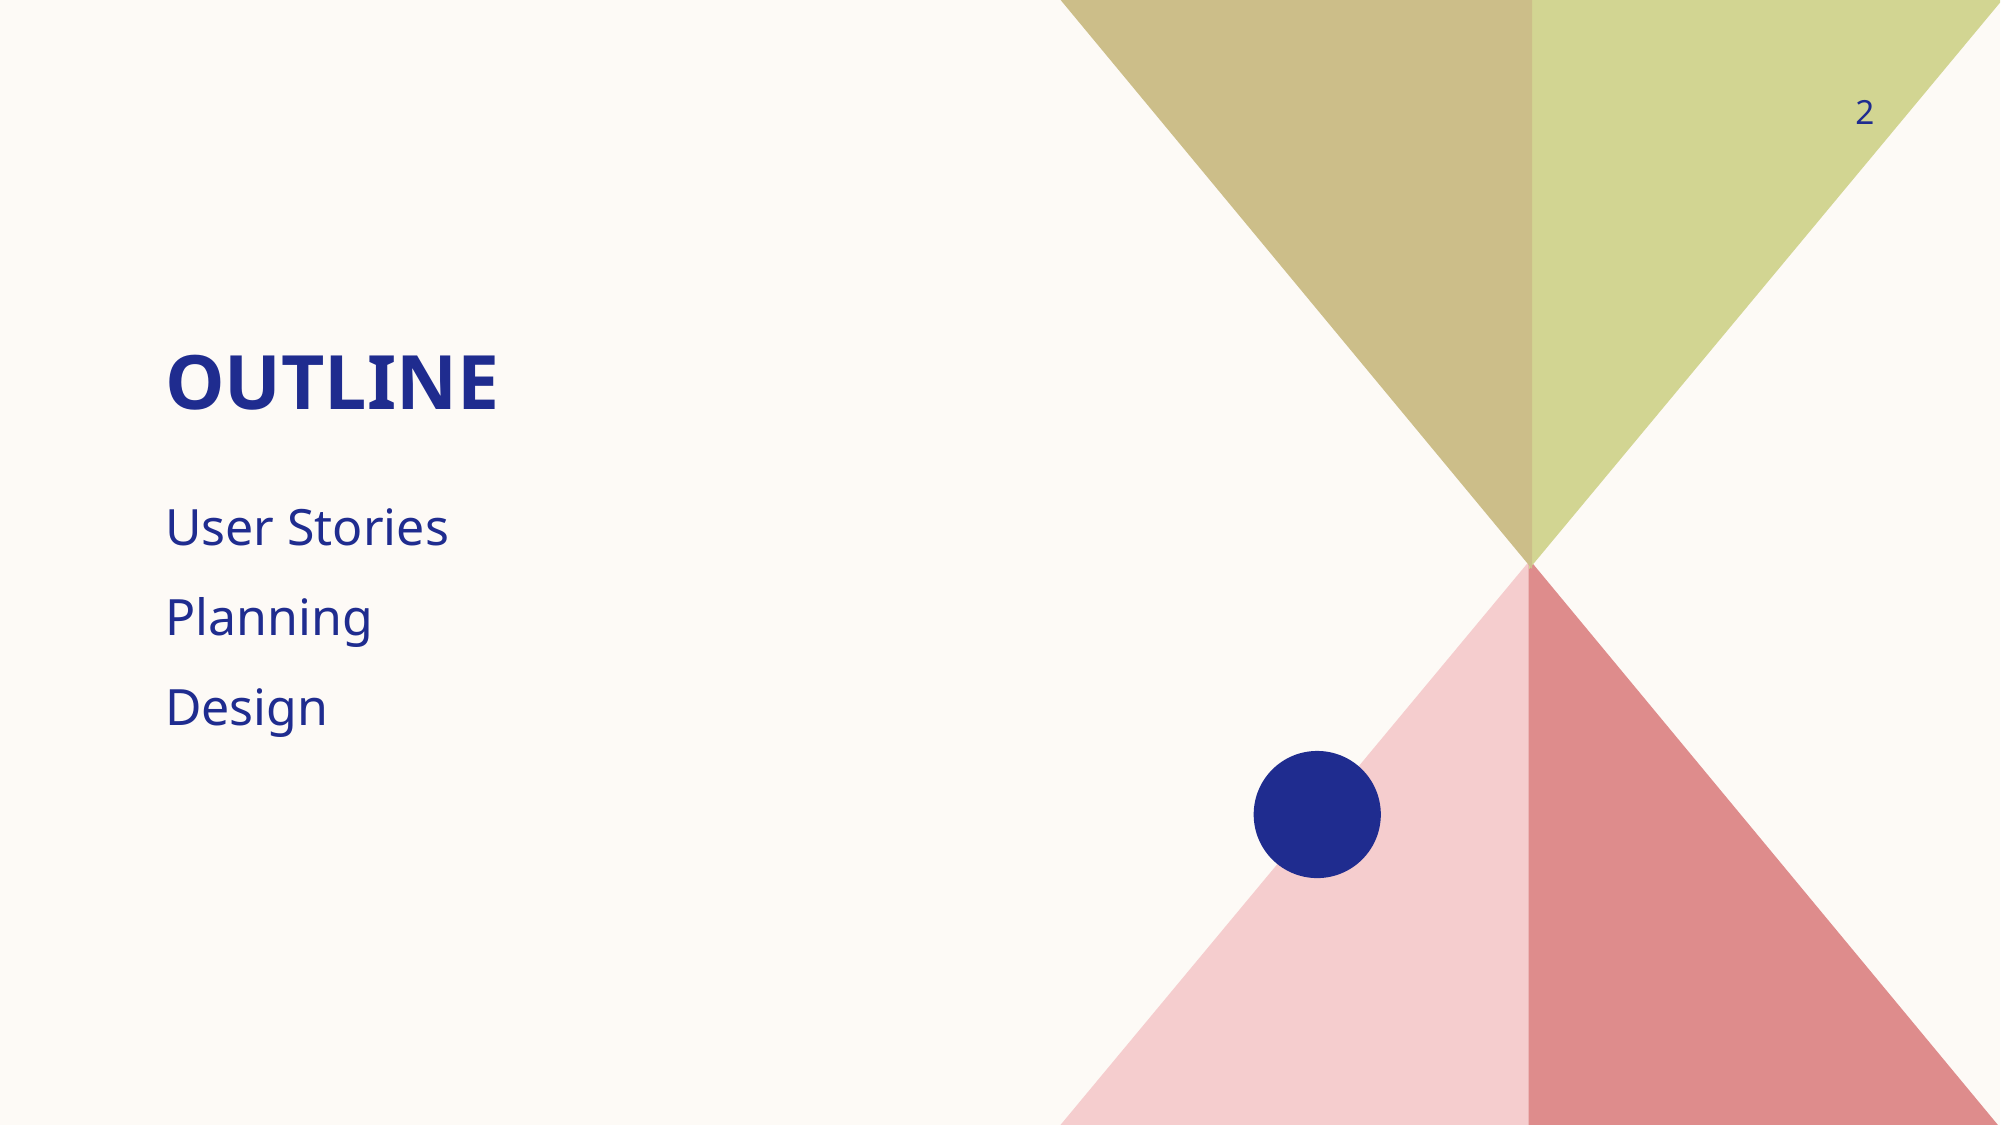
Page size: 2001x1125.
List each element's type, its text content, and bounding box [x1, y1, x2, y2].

slide_number 2 [1699, 75, 1875, 153]
title outline [150, 173, 1230, 425]
list User Stories Planning Design [150, 464, 1230, 992]
